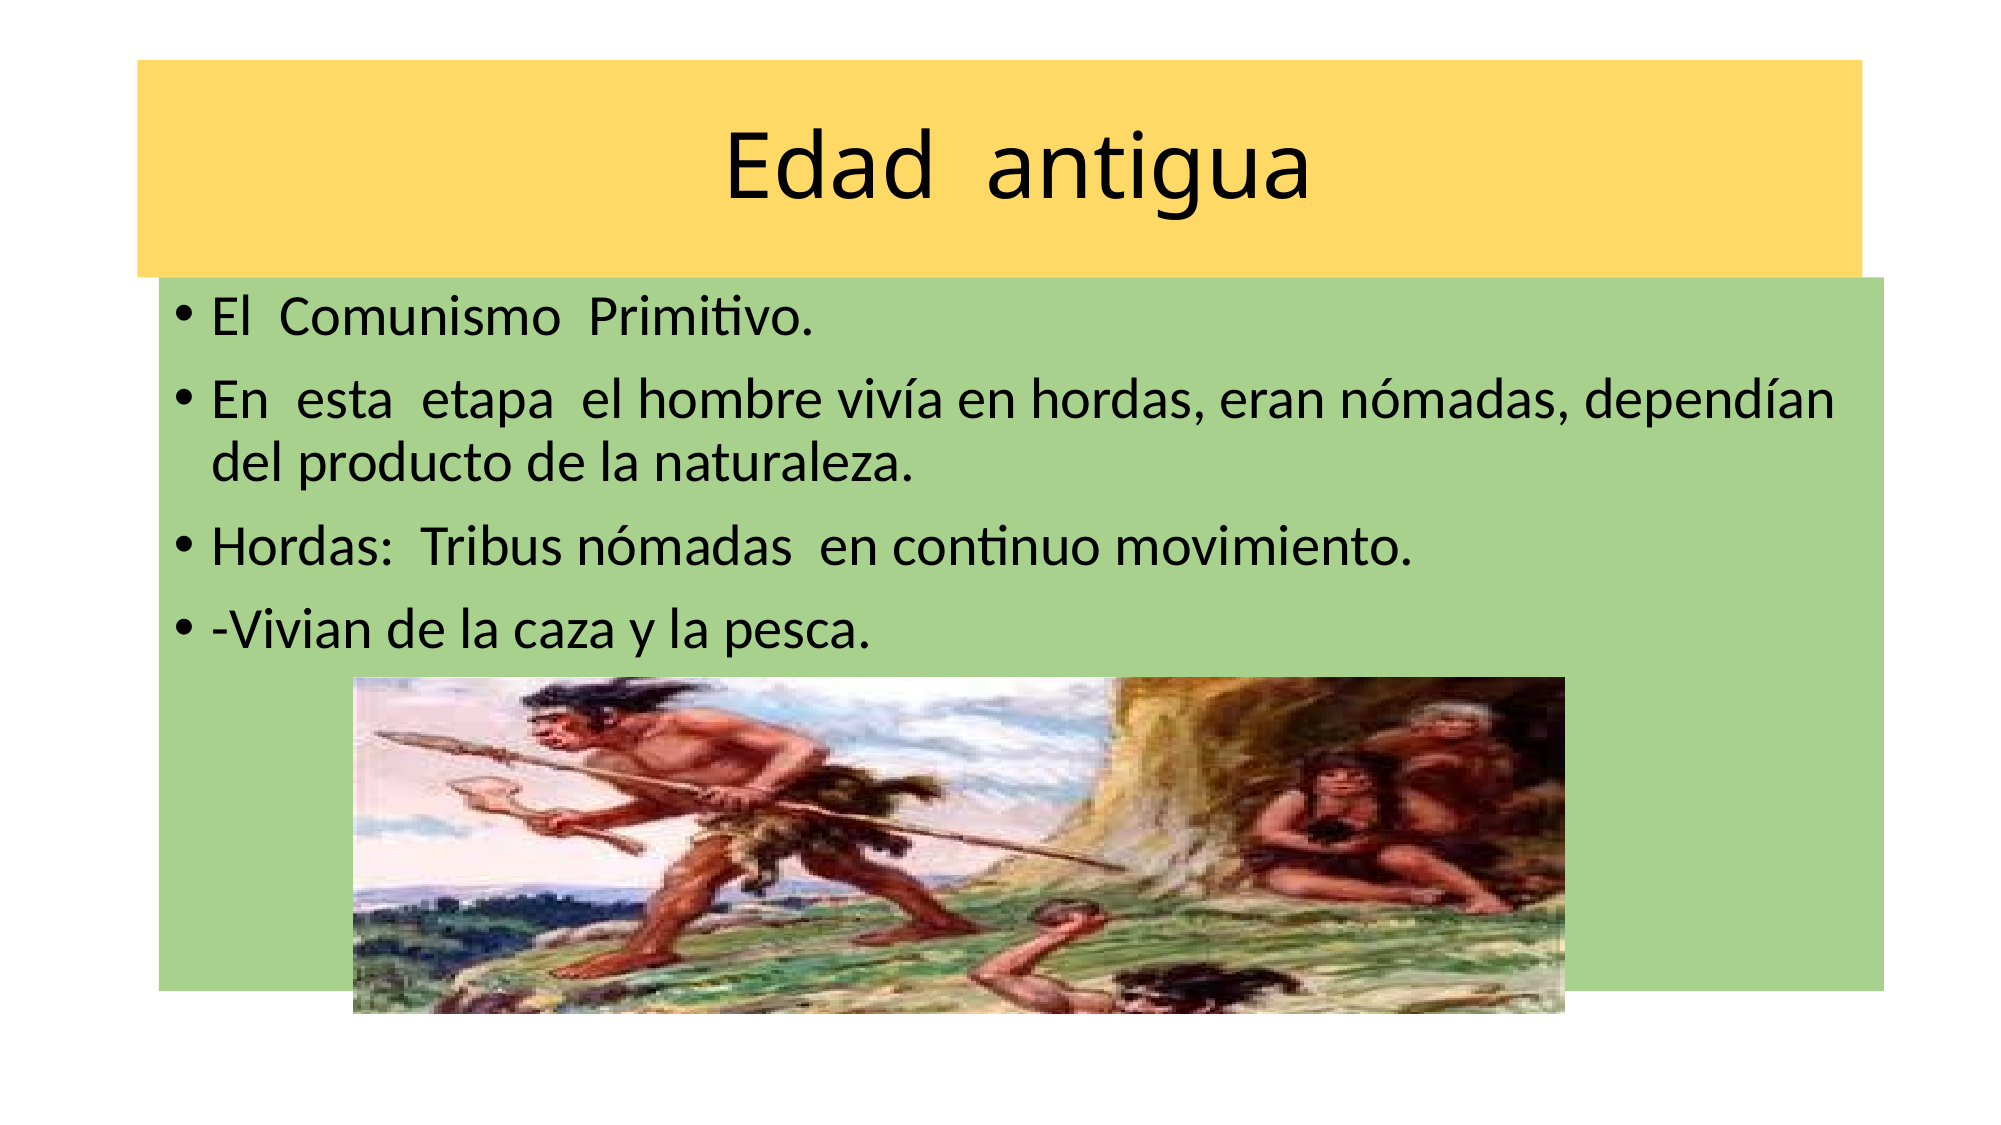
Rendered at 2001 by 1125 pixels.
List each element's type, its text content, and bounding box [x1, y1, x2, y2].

list El Comunismo Primitivo. En esta etapa el hombre vivía en hordas, eran nómadas, dependían del producto de la naturaleza. Hordas: Tribus nómadas en continuo movimiento. -Vivian de la caza y la pesca. [158, 277, 1884, 992]
picture [353, 677, 1565, 1014]
title Edad antigua [137, 59, 1863, 278]
